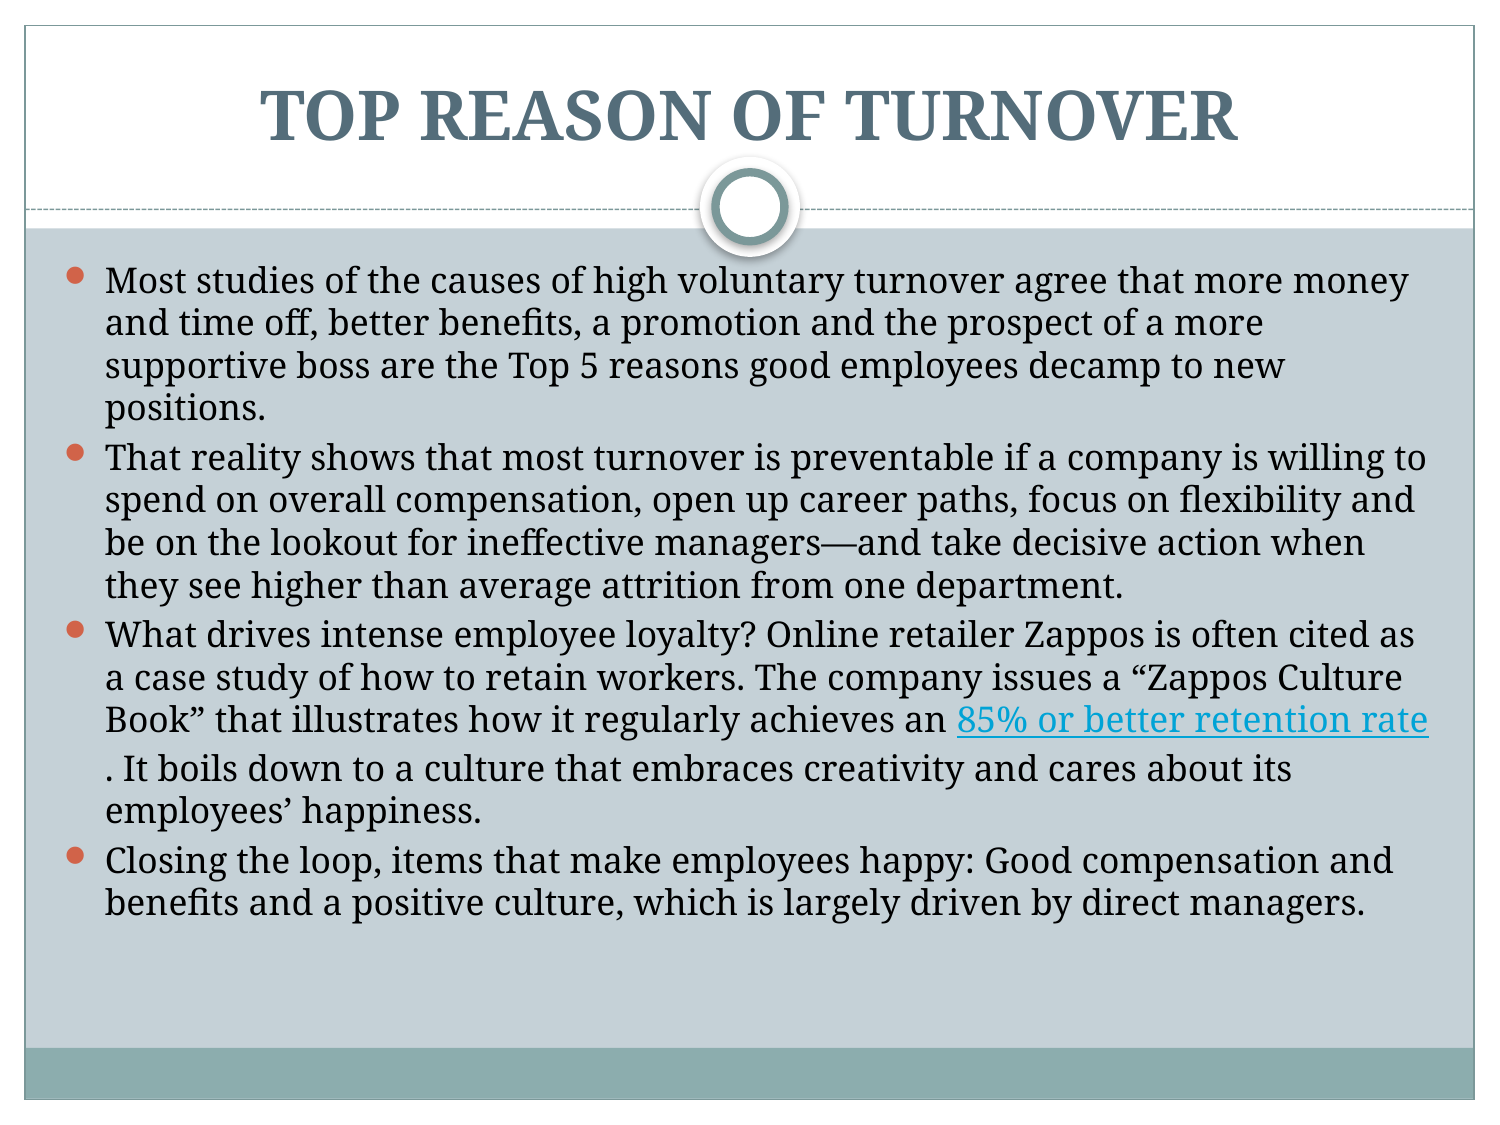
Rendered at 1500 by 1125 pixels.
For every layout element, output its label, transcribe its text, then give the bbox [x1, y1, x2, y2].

title TOP REASON OF TURNOVER [49, 37, 1450, 162]
list Most studies of the causes of high voluntary turnover agree that more money and time off, better benefits, a promotion and the prospect of a more supportive boss are the Top 5 reasons good employees decamp to new positions. That reality shows that most turnover is preventable if a company is willing to spend on overall compensation, open up career paths, focus on flexibility and be on the lookout for ineffective managers—and take decisive action when they see higher than average attrition from one department. What drives intense employee loyalty? Online retailer Zappos is often cited as a case study of how to retain workers. The company issues a “Zappos Culture Book” that illustrates how it regularly achieves an 85% or better retention rate. It boils down to a culture that embraces creativity and cares about its employees’ happiness. Closing the loop, items that make employees happy: Good compensation and benefits and a positive culture, which is largely driven by direct managers. [49, 250, 1445, 1001]
